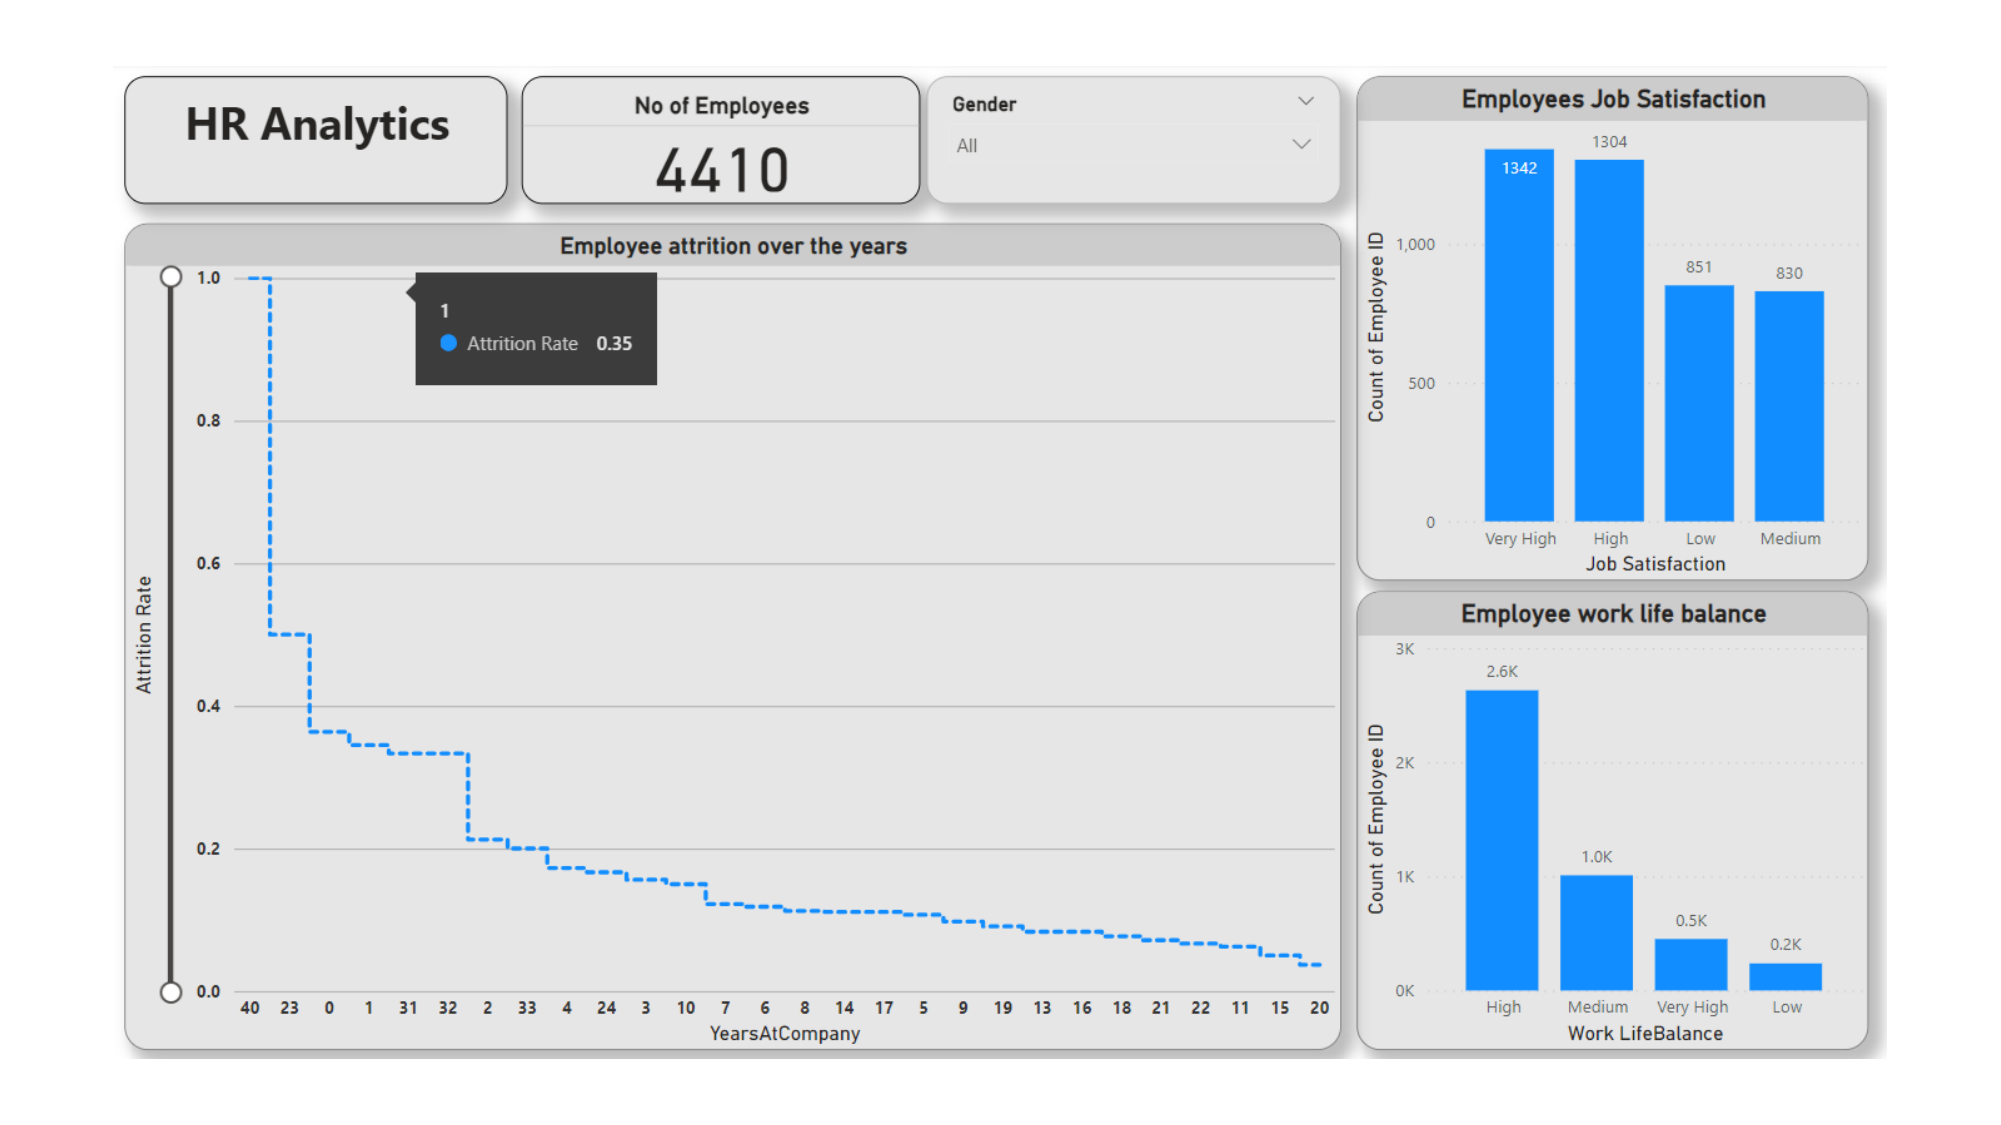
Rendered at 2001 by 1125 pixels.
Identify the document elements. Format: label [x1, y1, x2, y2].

picture [113, 66, 1887, 1059]
